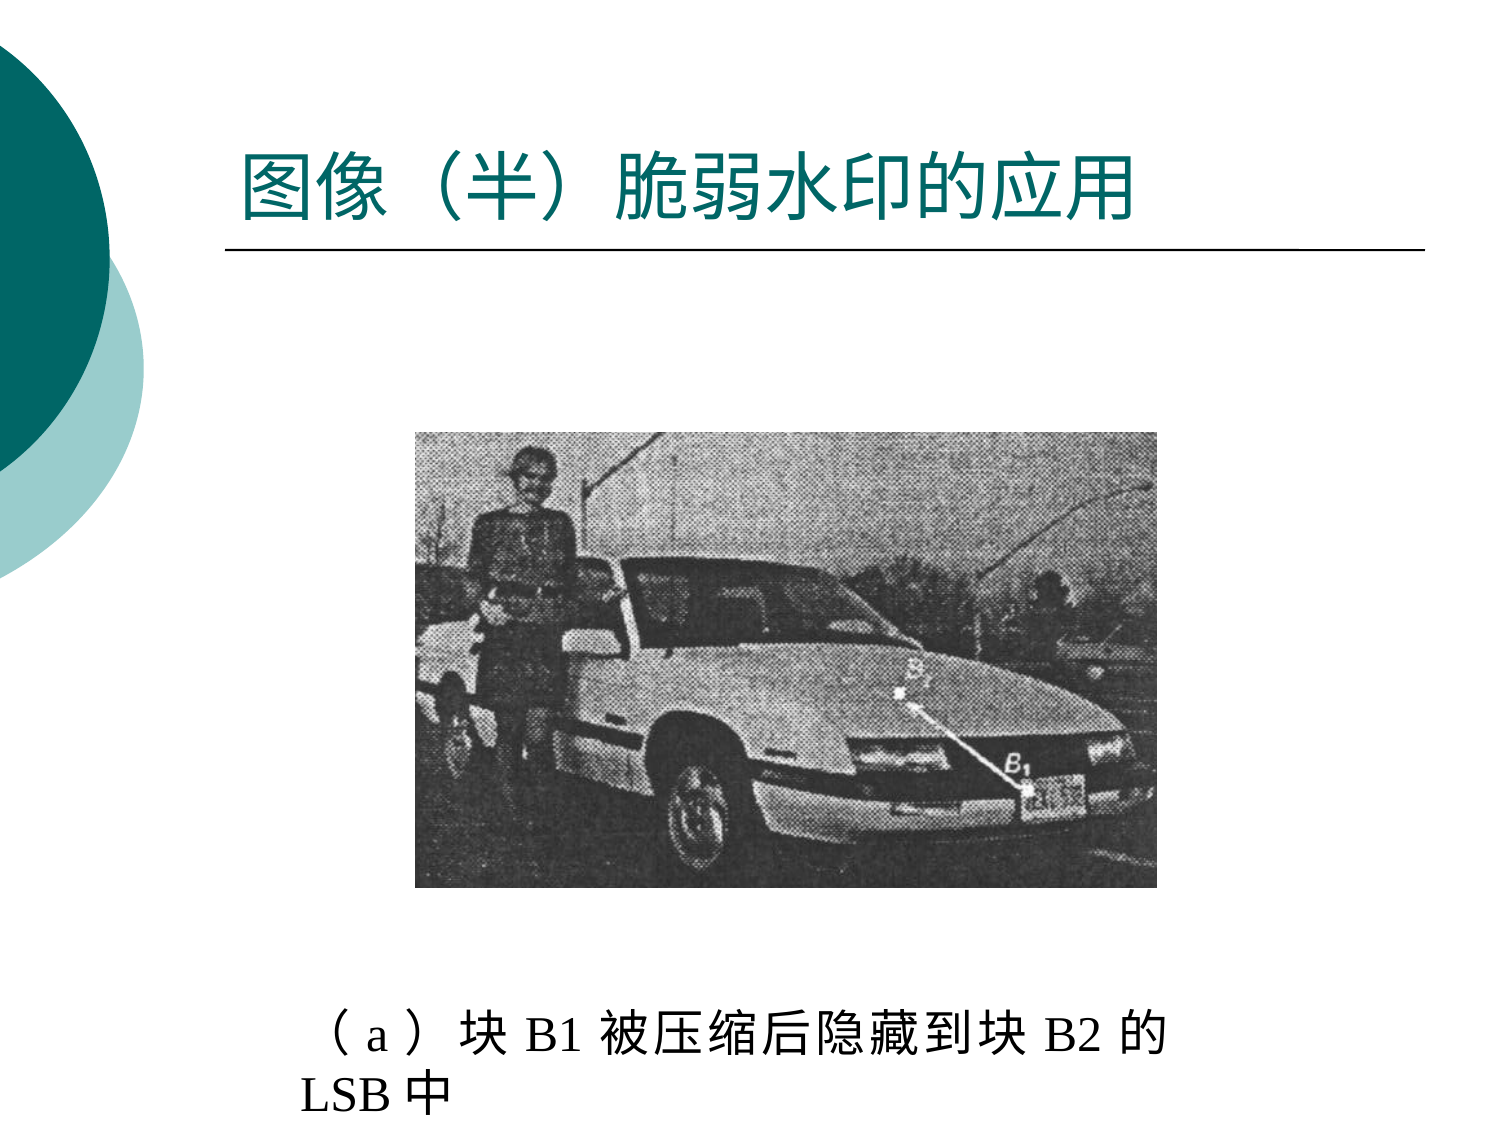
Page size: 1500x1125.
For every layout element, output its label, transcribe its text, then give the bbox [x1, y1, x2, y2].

text_box （a）块B1被压缩后隐藏到块B2的LSB中 [297, 994, 1184, 1069]
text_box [415, 432, 1157, 888]
title 图像（半）脆弱水印的应用 [224, 49, 1425, 237]
